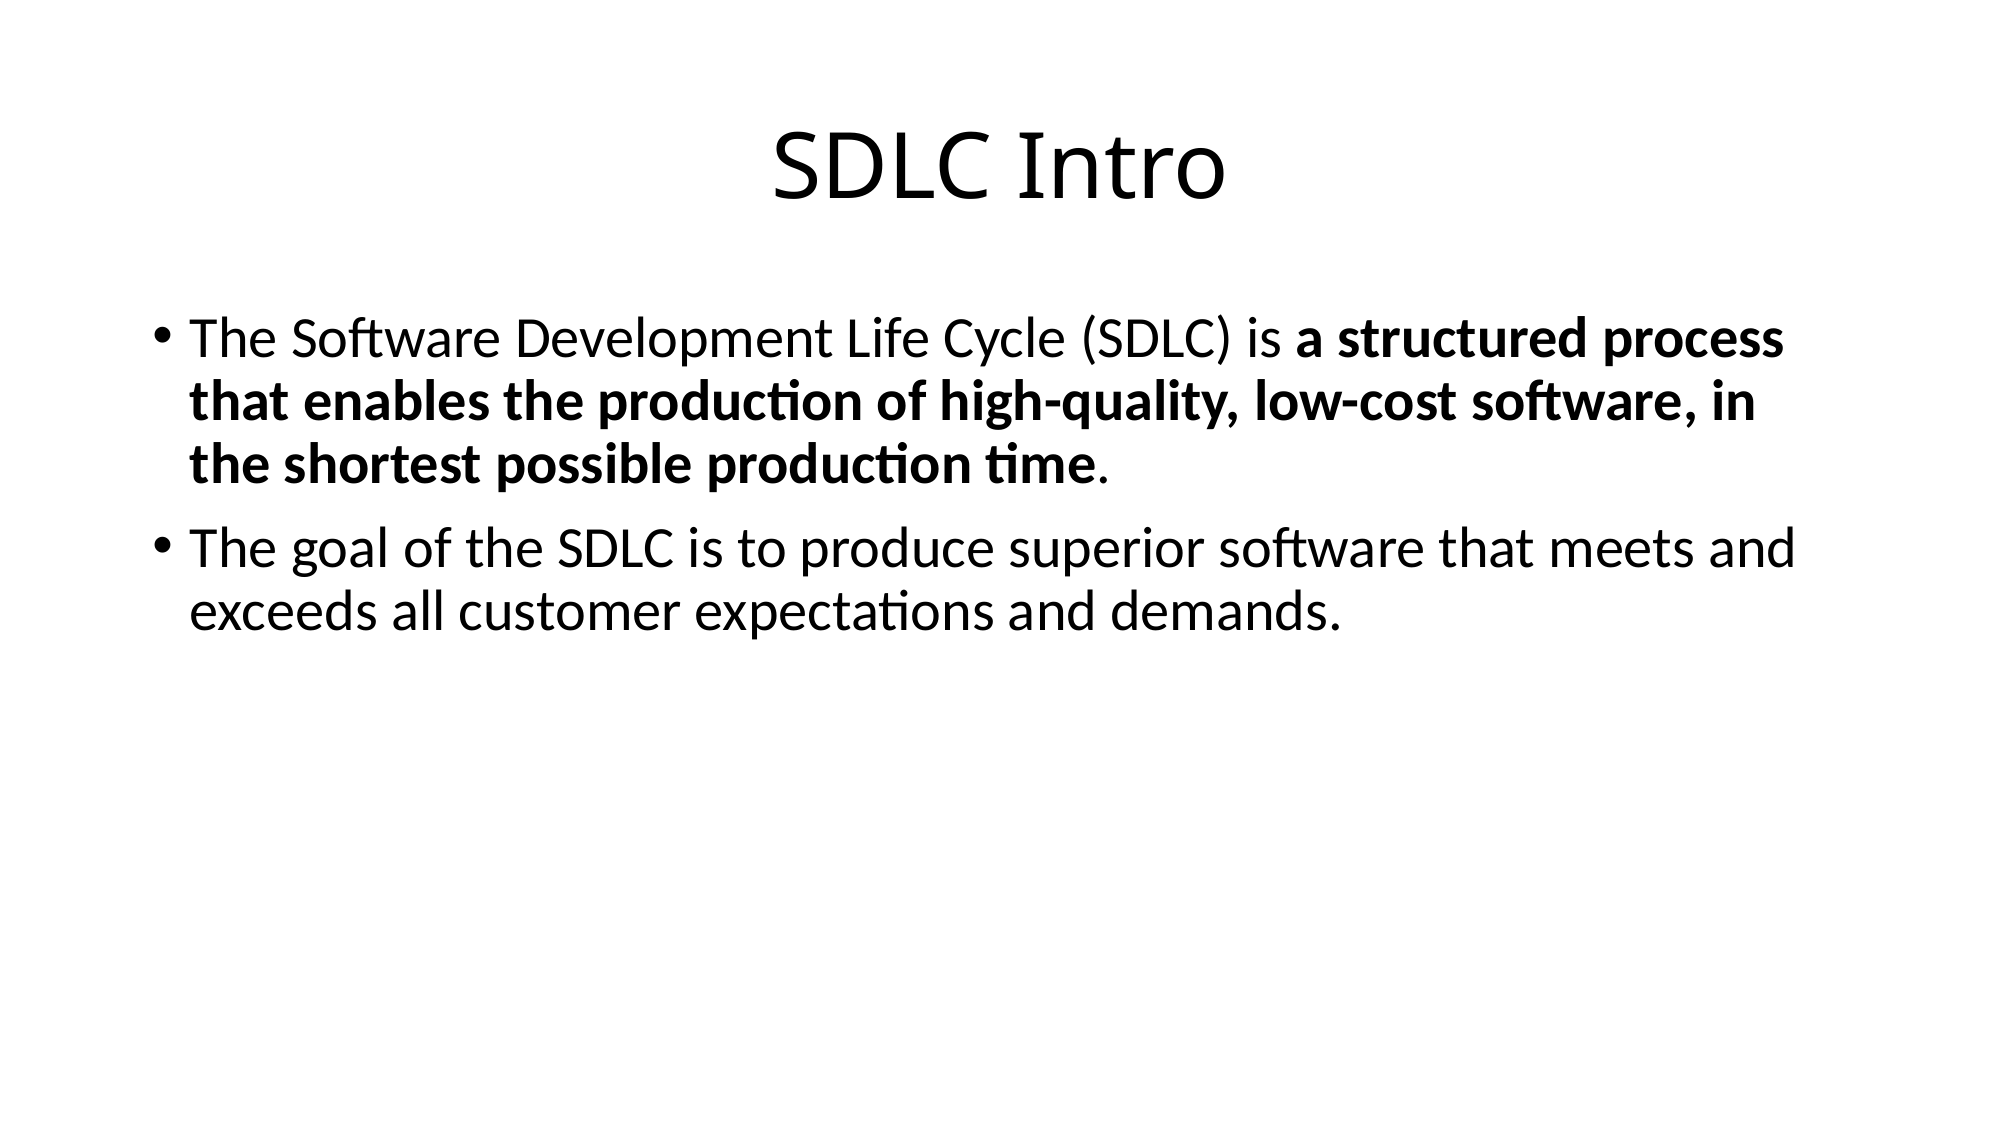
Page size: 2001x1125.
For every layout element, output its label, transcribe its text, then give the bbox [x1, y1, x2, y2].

list The Software Development Life Cycle (SDLC) is a structured process that enables the production of high-quality, low-cost software, in the shortest possible production time. The goal of the SDLC is to produce superior software that meets and exceeds all customer expectations and demands. [137, 299, 1863, 1014]
title SDLC Intro [137, 59, 1863, 278]
